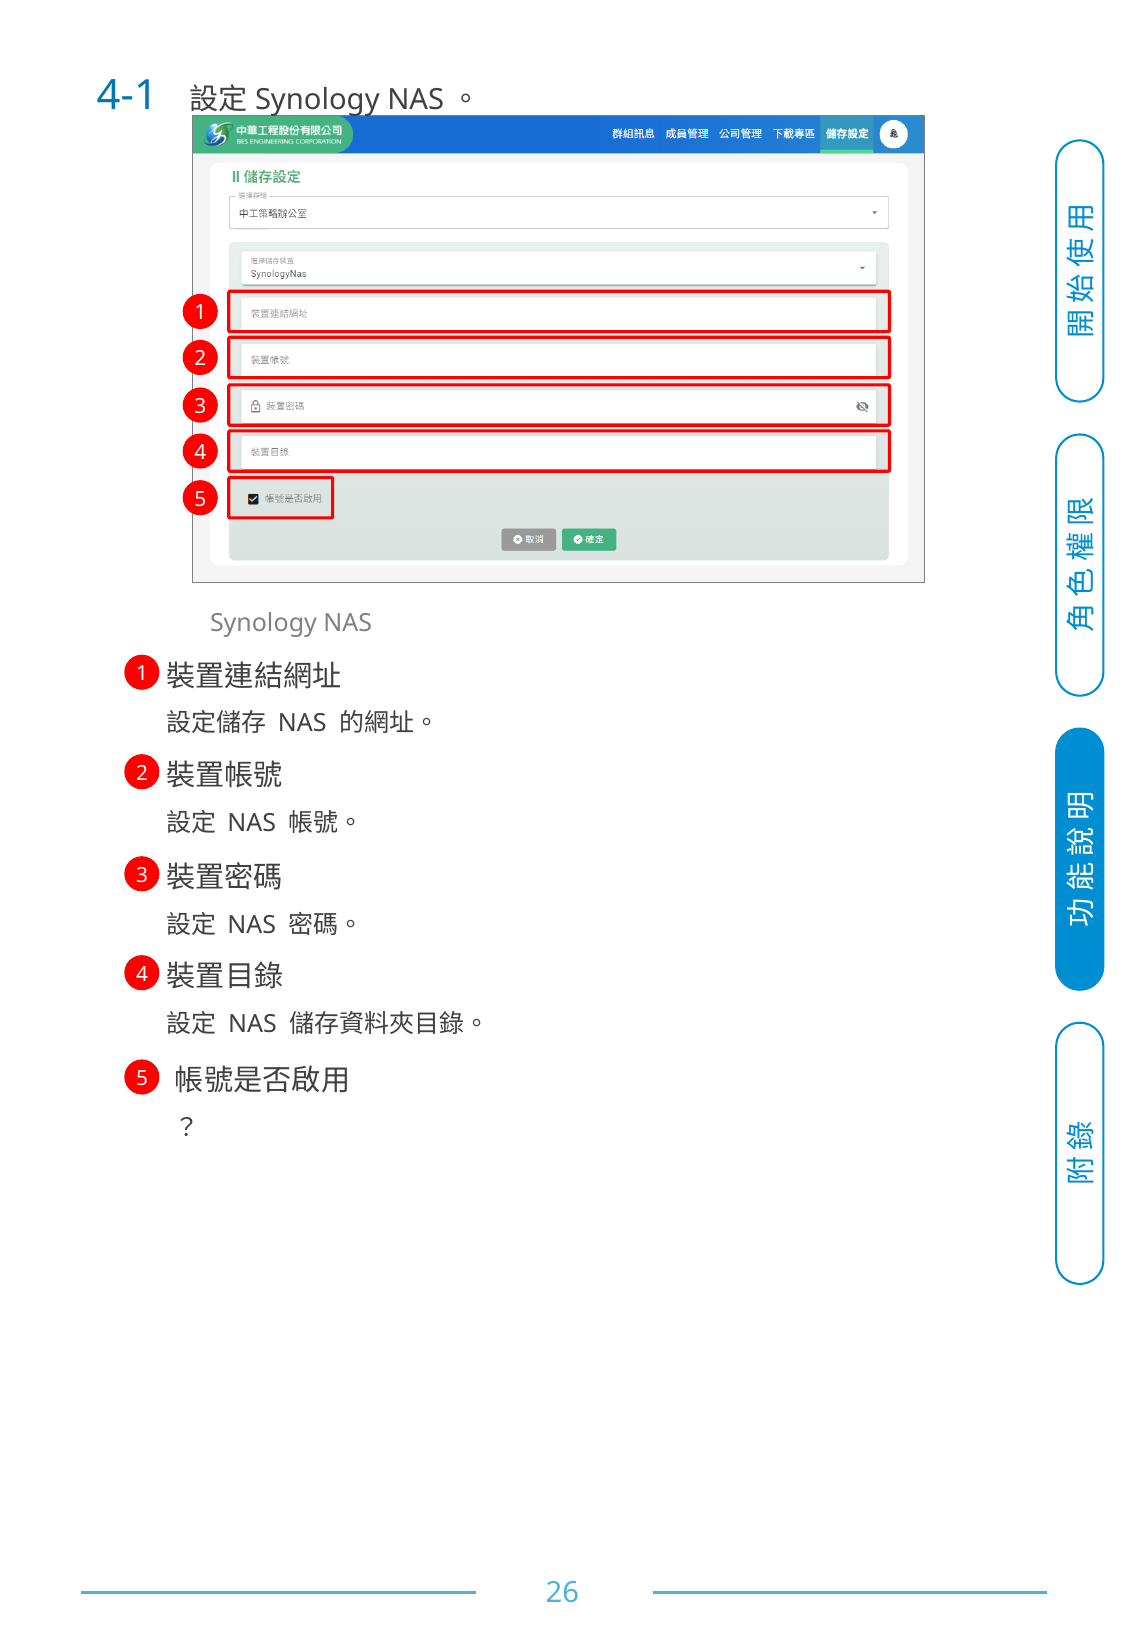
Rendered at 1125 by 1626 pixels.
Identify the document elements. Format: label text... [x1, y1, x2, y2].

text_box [120, 649, 446, 741]
slide_number 26 [435, 1549, 689, 1625]
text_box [178, 291, 222, 332]
text_box 功能說明 [1055, 727, 1105, 991]
text_box 角色權限 [1055, 433, 1105, 584]
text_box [179, 384, 222, 426]
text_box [179, 337, 222, 378]
text_box Synology NAS [195, 584, 1125, 644]
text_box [120, 748, 371, 841]
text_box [120, 1054, 367, 1146]
text_box 角色權限 [1055, 644, 1105, 697]
picture [192, 115, 925, 583]
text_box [179, 477, 222, 518]
text_box 開始使用 [1055, 139, 1105, 403]
text_box 附錄 [1055, 1021, 1105, 1285]
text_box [120, 949, 497, 1042]
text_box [120, 851, 371, 943]
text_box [179, 430, 222, 472]
text_box 4-1 設定Synology NAS。 [81, 35, 1034, 126]
